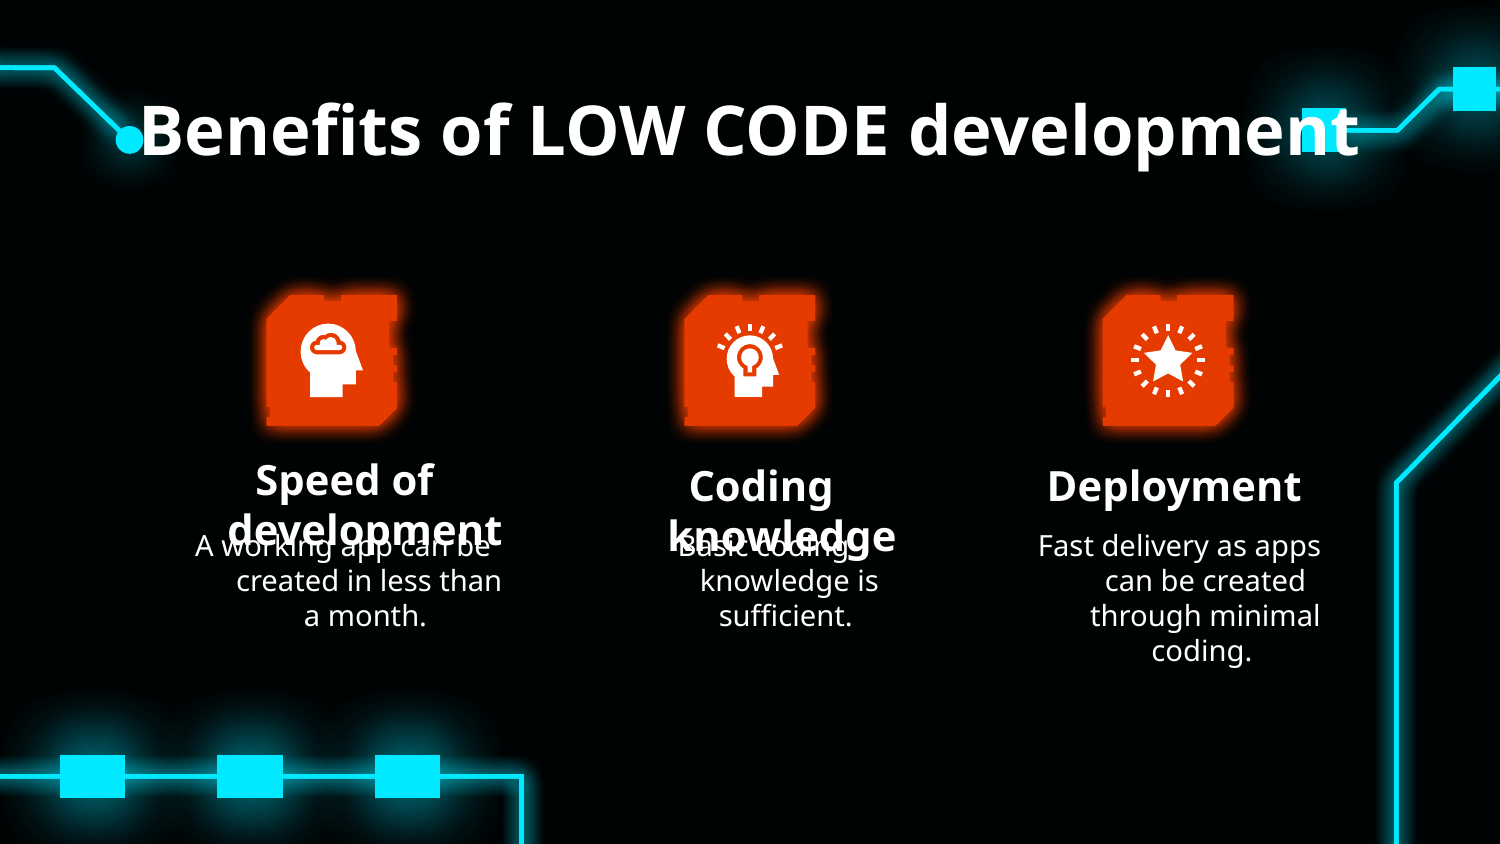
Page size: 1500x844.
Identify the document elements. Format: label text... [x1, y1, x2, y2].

subtitle Coding knowledge [560, 460, 940, 523]
subtitle A working app can be created in less than a month. [142, 527, 522, 657]
subtitle Deployment [978, 460, 1358, 523]
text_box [266, 294, 398, 426]
title Benefits of LOW CODE development [116, 88, 1383, 167]
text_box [684, 294, 816, 426]
subtitle Fast delivery as apps can be created through minimal coding. [978, 527, 1358, 657]
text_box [1131, 323, 1206, 398]
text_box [716, 323, 784, 398]
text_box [1102, 294, 1234, 426]
subtitle Speed of development [106, 454, 560, 689]
subtitle Basic coding knowledge is sufficient. [562, 527, 942, 657]
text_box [300, 323, 364, 398]
